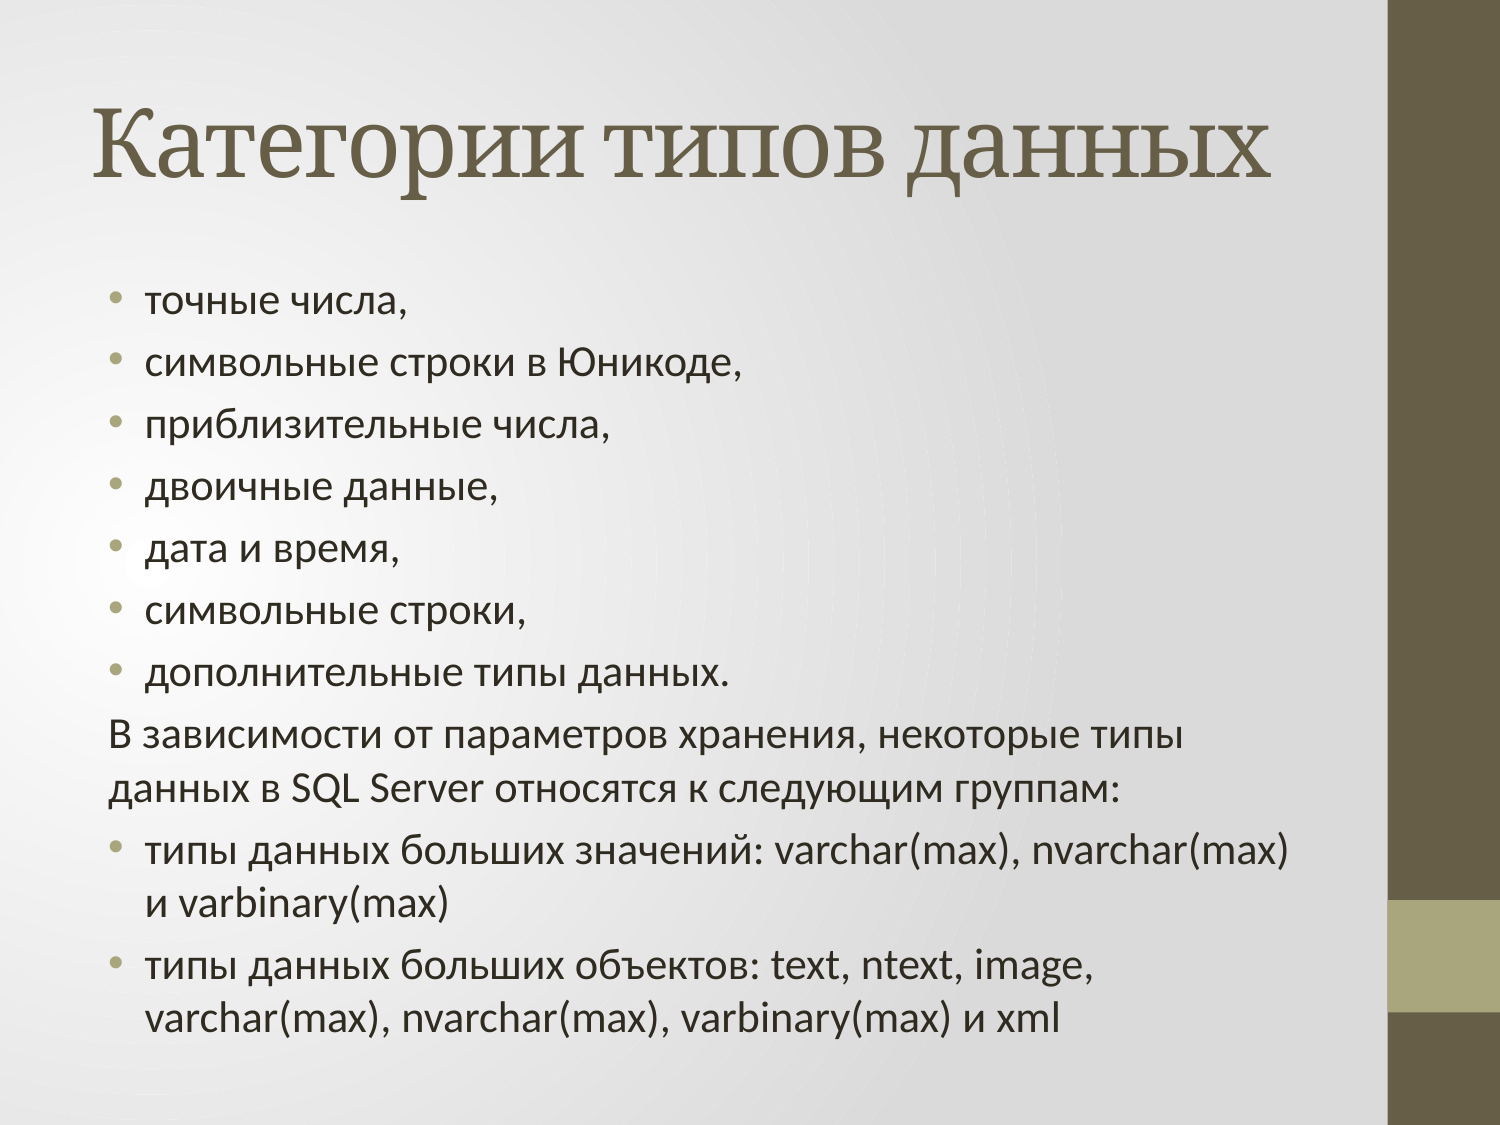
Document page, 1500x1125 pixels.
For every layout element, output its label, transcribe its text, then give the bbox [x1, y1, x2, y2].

list точные числа, символьные строки в Юникоде, приблизительные числа, двоичные данные, дата и время, символьные строки, дополнительные типы данных. В зависимости от параметров хранения, некоторые типы данных в SQL Server относятся к следующим группам: типы данных больших значений: varchar(max), nvarchar(max) и varbinary(max) типы данных больших объектов: text, ntext, image, varchar(max), nvarchar(max), varbinary(max) и xml [75, 262, 1325, 1050]
title Категории типов данных [75, 45, 1325, 233]
